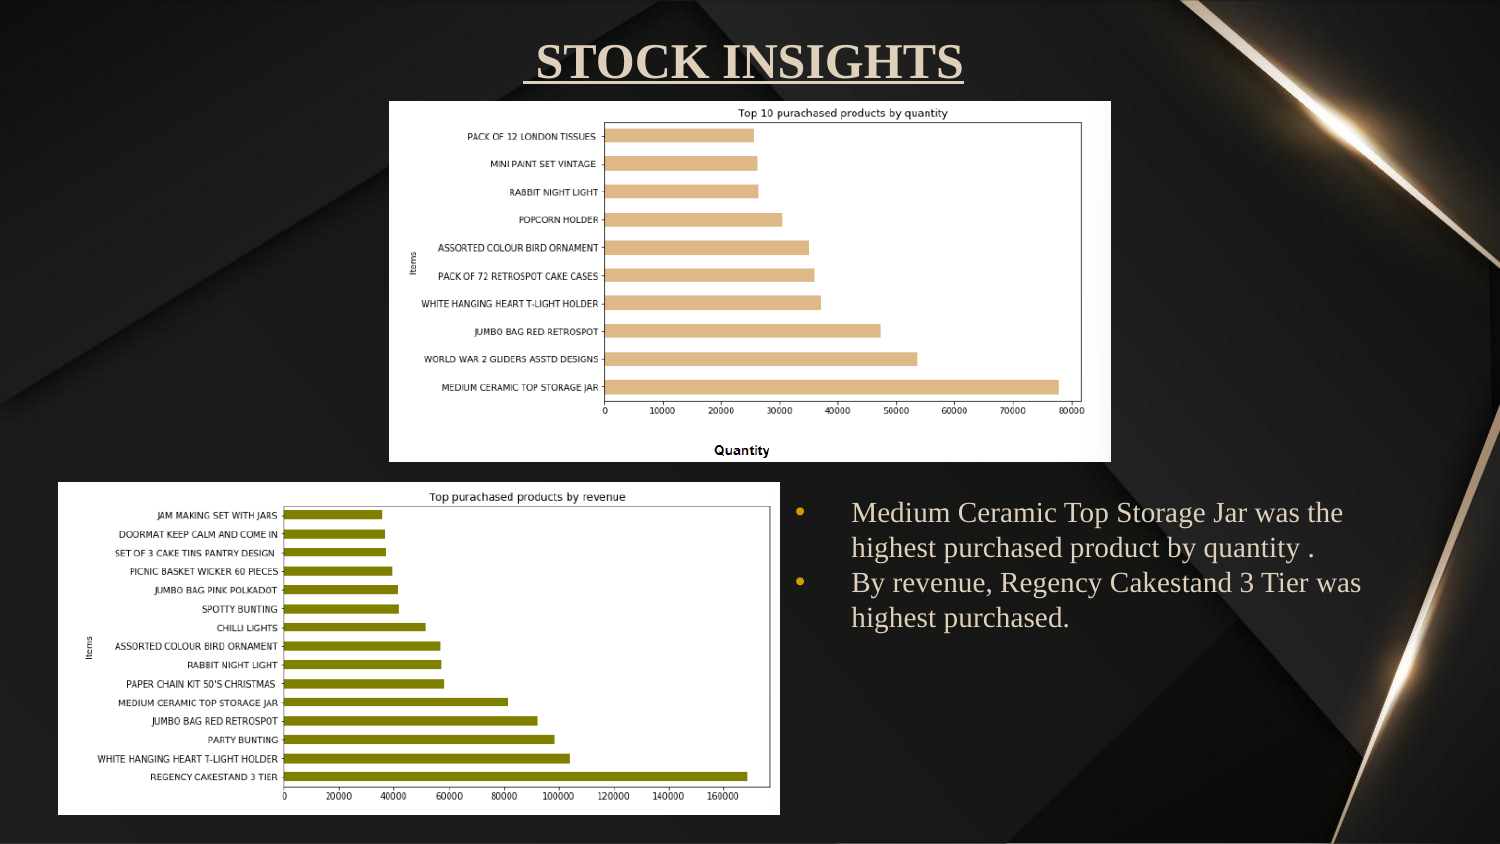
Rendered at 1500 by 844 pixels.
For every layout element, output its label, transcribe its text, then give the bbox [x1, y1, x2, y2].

text_box Medium Ceramic Top Storage Jar was the highest purchased product by quantity . By revenue, Regency Cakestand 3 Tier was highest purchased. [780, 478, 1387, 831]
picture [0, 0, 1500, 844]
title STOCK INSIGHTS [17, 13, 1470, 121]
